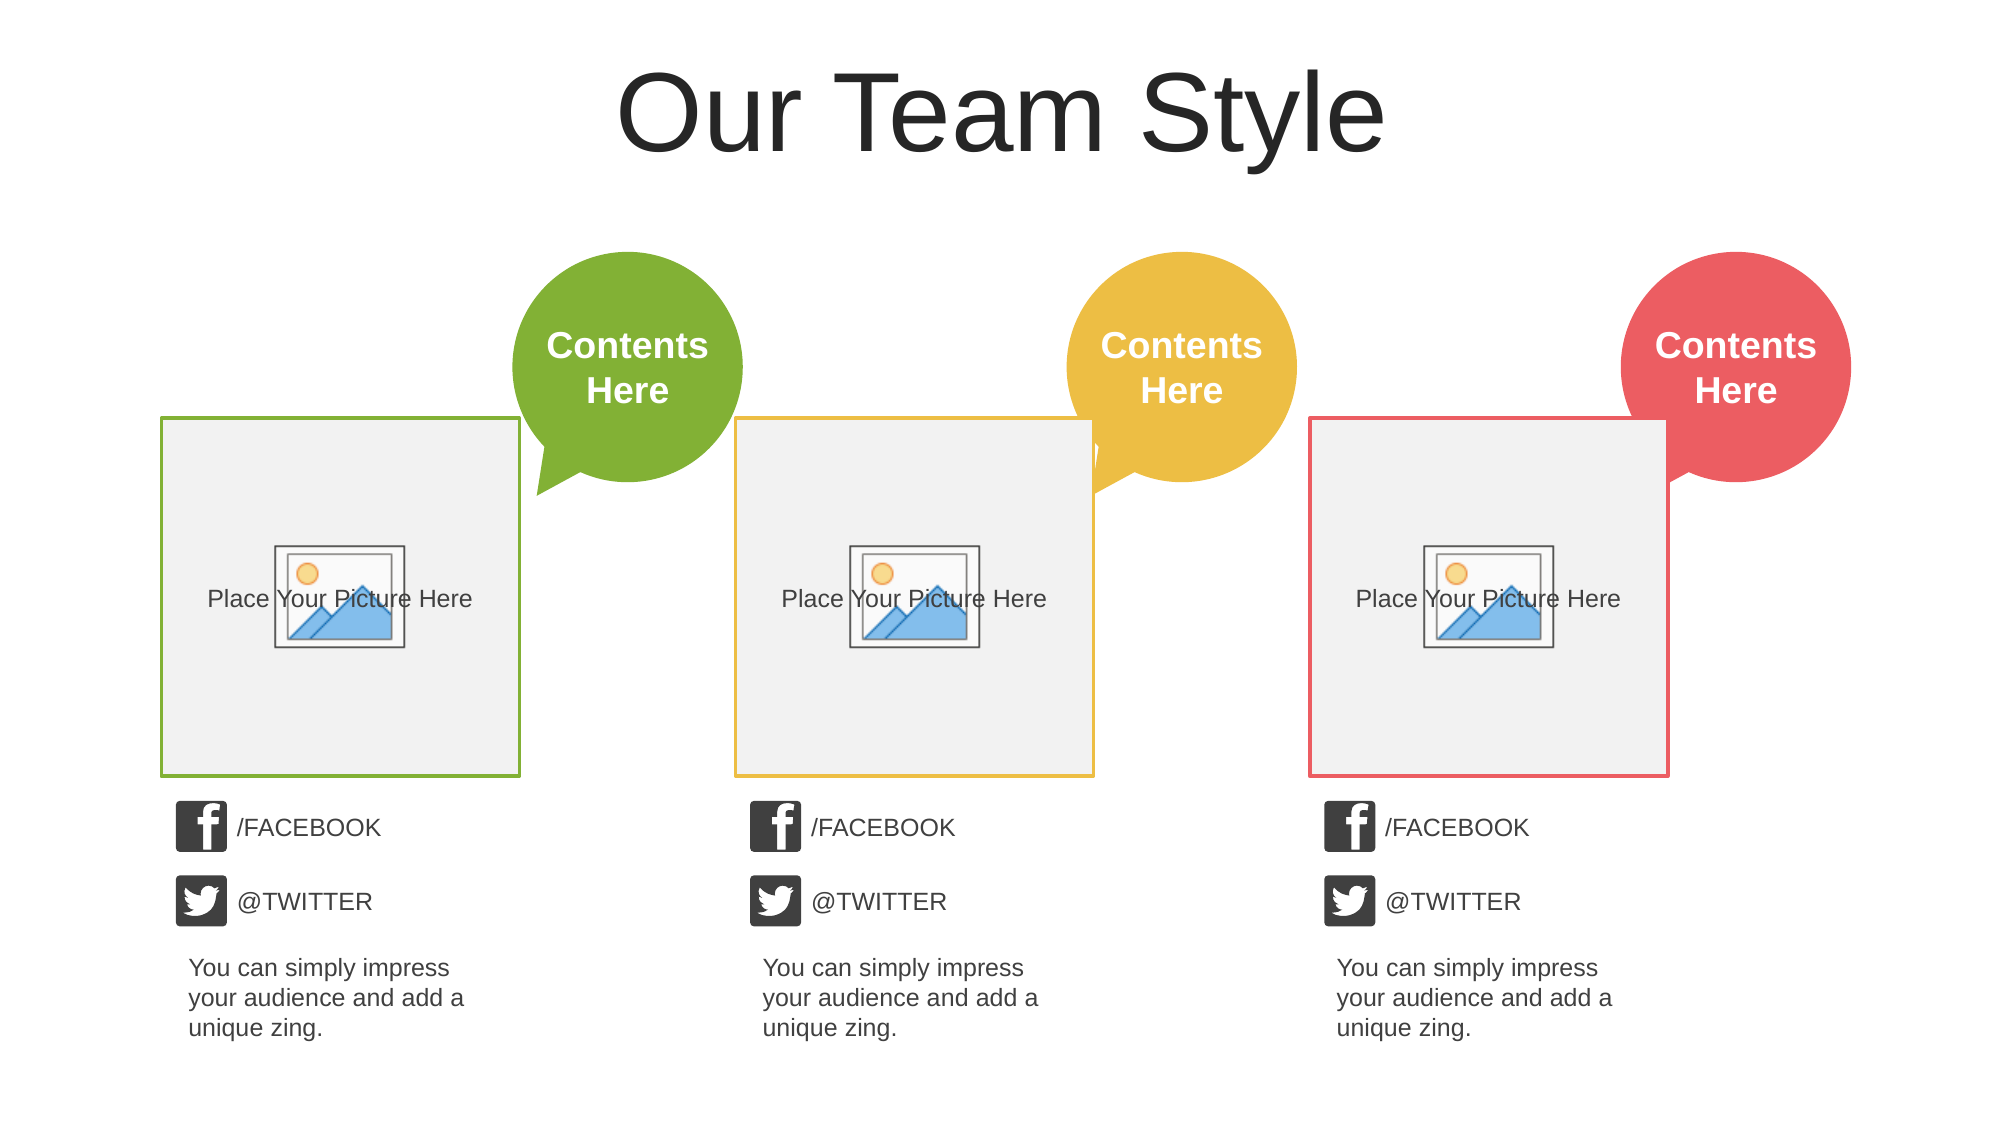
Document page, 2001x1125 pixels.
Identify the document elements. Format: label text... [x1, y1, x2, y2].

text_box Contents Here [528, 313, 727, 419]
text_box Contents Here [1082, 313, 1282, 419]
text_box [511, 250, 744, 498]
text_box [1321, 800, 1656, 1051]
list Our Team Style [53, 55, 1952, 175]
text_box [173, 800, 508, 1051]
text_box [747, 800, 1082, 1051]
picture [1311, 419, 1666, 775]
text_box [1619, 250, 1853, 484]
text_box [1065, 250, 1299, 495]
picture [737, 419, 1092, 775]
text_box Contents Here [1636, 313, 1836, 419]
picture [163, 419, 518, 775]
